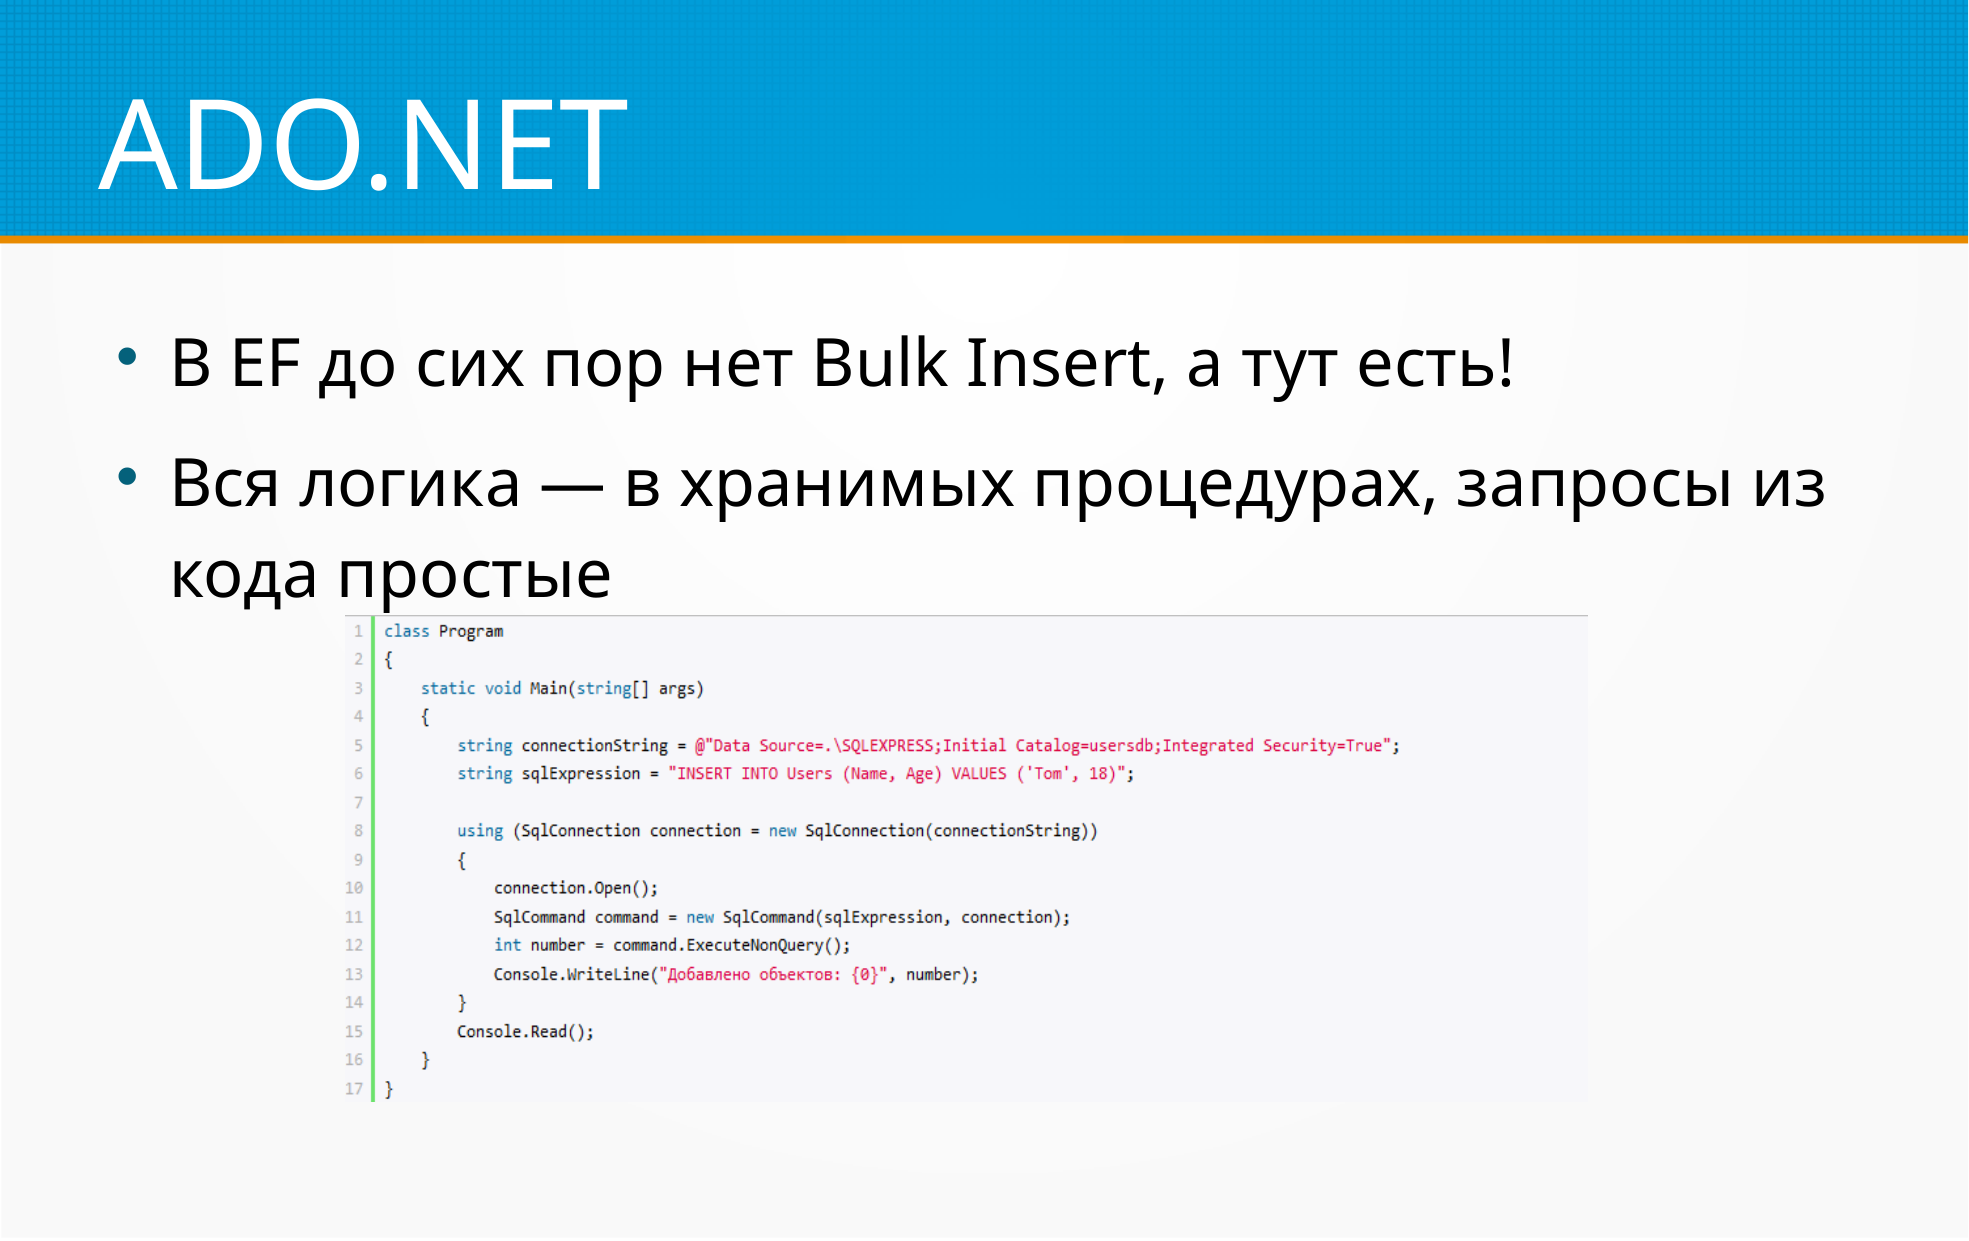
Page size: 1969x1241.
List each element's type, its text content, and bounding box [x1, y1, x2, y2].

text_box В EF до сих пор нет Bulk Insert, а тут есть! Вся логика — в хранимых процедурах, запросы из кода простые [98, 314, 1860, 1080]
picture [0, 236, 1969, 1241]
text_box ADO.NET [98, 19, 1870, 227]
